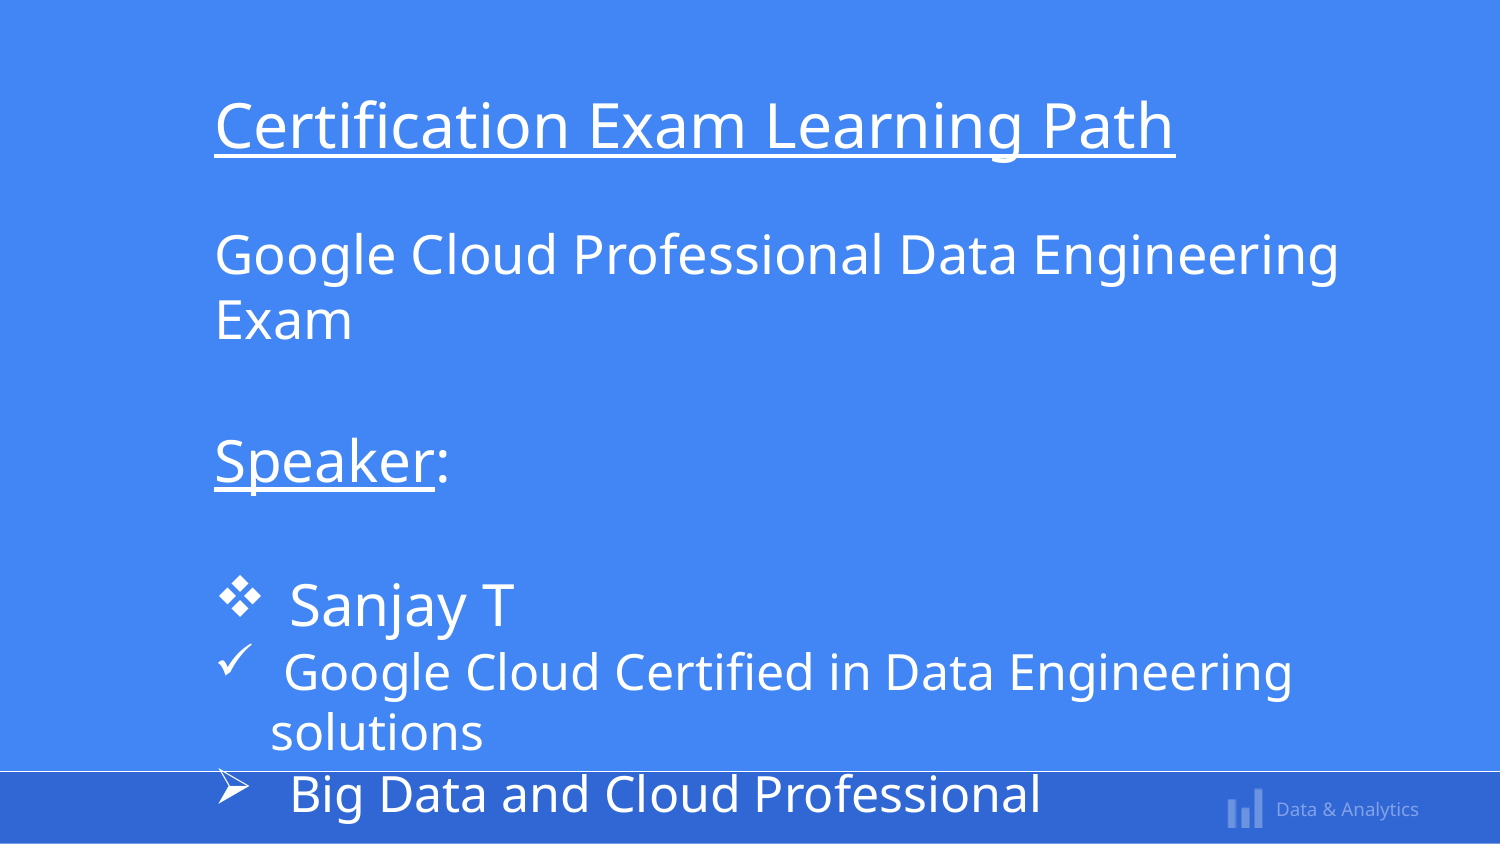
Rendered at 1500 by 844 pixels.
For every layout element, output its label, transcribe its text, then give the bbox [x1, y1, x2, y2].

title Certification Exam Learning Path [212, 84, 1188, 218]
text_box [0, 0, 1500, 771]
text_box Google Cloud Professional Data Engineering Exam Speaker: Sanjay T Google Cloud Certified in Data Engineering solutions Big Data and Cloud Professional [212, 218, 1463, 823]
text_box [1227, 823, 1263, 828]
text_box [0, 772, 1500, 844]
